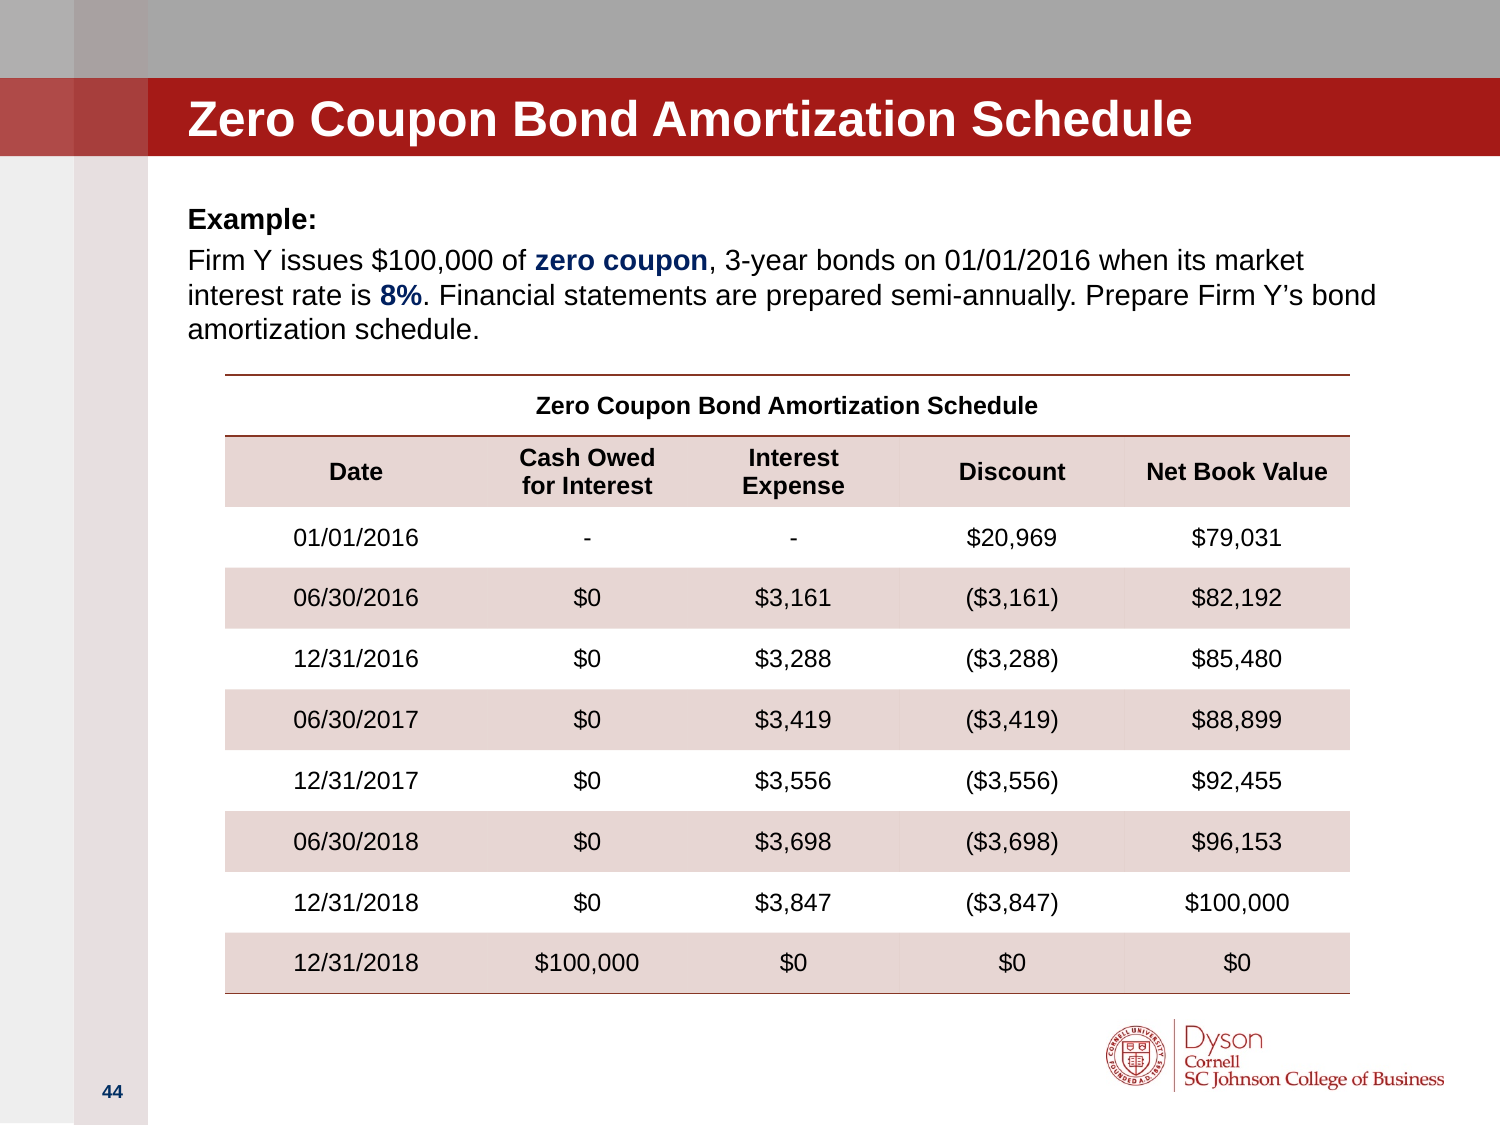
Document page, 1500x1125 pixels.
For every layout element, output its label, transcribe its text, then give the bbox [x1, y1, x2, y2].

table_cell $0 [488, 629, 687, 689]
table_cell $92,455 [1125, 750, 1350, 811]
table_cell $88,899 [1125, 689, 1350, 750]
picture [1106, 1019, 1444, 1092]
table_cell $0 [488, 568, 687, 629]
table_cell ($3,556) [900, 750, 1125, 811]
slide_number 44 [74, 1071, 151, 1125]
table_cell $0 [900, 933, 1125, 993]
table_cell $100,000 [488, 933, 687, 993]
table_cell Interest Expense [687, 437, 900, 507]
table_cell $20,969 [900, 507, 1125, 568]
table_cell ($3,419) [900, 689, 1125, 750]
table_cell Cash Owed for Interest [488, 437, 687, 507]
table_cell $0 [488, 689, 687, 750]
table_cell 06/30/2018 [225, 811, 488, 872]
table_cell $3,161 [687, 568, 900, 629]
table_cell $0 [488, 872, 687, 933]
list Example: Firm Y issues $100,000 of zero coupon, 3-year bonds on 01/01/2016 when its market interest rate is 8%. Financial statements are prepared semi-annually. Prepare Firm Y’s bond amortization schedule. [187, 200, 1388, 988]
table_cell $3,288 [687, 629, 900, 689]
table_cell $100,000 [1125, 872, 1350, 933]
table_cell $0 [1125, 933, 1350, 993]
table_cell 12/31/2016 [225, 629, 488, 689]
table_cell 01/01/2016 [225, 507, 488, 568]
table_cell $85,480 [1125, 629, 1350, 689]
table_header Zero Coupon Bond Amortization Schedule [225, 376, 1350, 435]
table_cell $3,556 [687, 750, 900, 811]
table_cell - [488, 507, 687, 568]
table_cell $3,847 [687, 872, 900, 933]
table_cell ($3,161) [900, 568, 1125, 629]
table_cell - [687, 507, 900, 568]
title Zero Coupon Bond Amortization Schedule [187, 46, 1363, 147]
table_cell Net Book Value [1125, 437, 1350, 507]
table_cell $96,153 [1125, 811, 1350, 872]
table_cell 06/30/2017 [225, 689, 488, 750]
table_cell $0 [687, 933, 900, 993]
table_cell ($3,847) [900, 872, 1125, 933]
table_cell ($3,698) [900, 811, 1125, 872]
table_cell $0 [488, 811, 687, 872]
table_cell 12/31/2018 [225, 872, 488, 933]
table_cell 12/31/2017 [225, 750, 488, 811]
table_cell $79,031 [1125, 507, 1350, 568]
table_cell Discount [900, 437, 1125, 507]
table_cell ($3,288) [900, 629, 1125, 689]
table_cell Date [225, 437, 488, 507]
table_cell 06/30/2016 [225, 568, 488, 629]
table_cell $82,192 [1125, 568, 1350, 629]
table_cell $3,698 [687, 811, 900, 872]
table_cell $0 [488, 750, 687, 811]
table_cell 12/31/2018 [225, 933, 488, 993]
table_cell $3,419 [687, 689, 900, 750]
